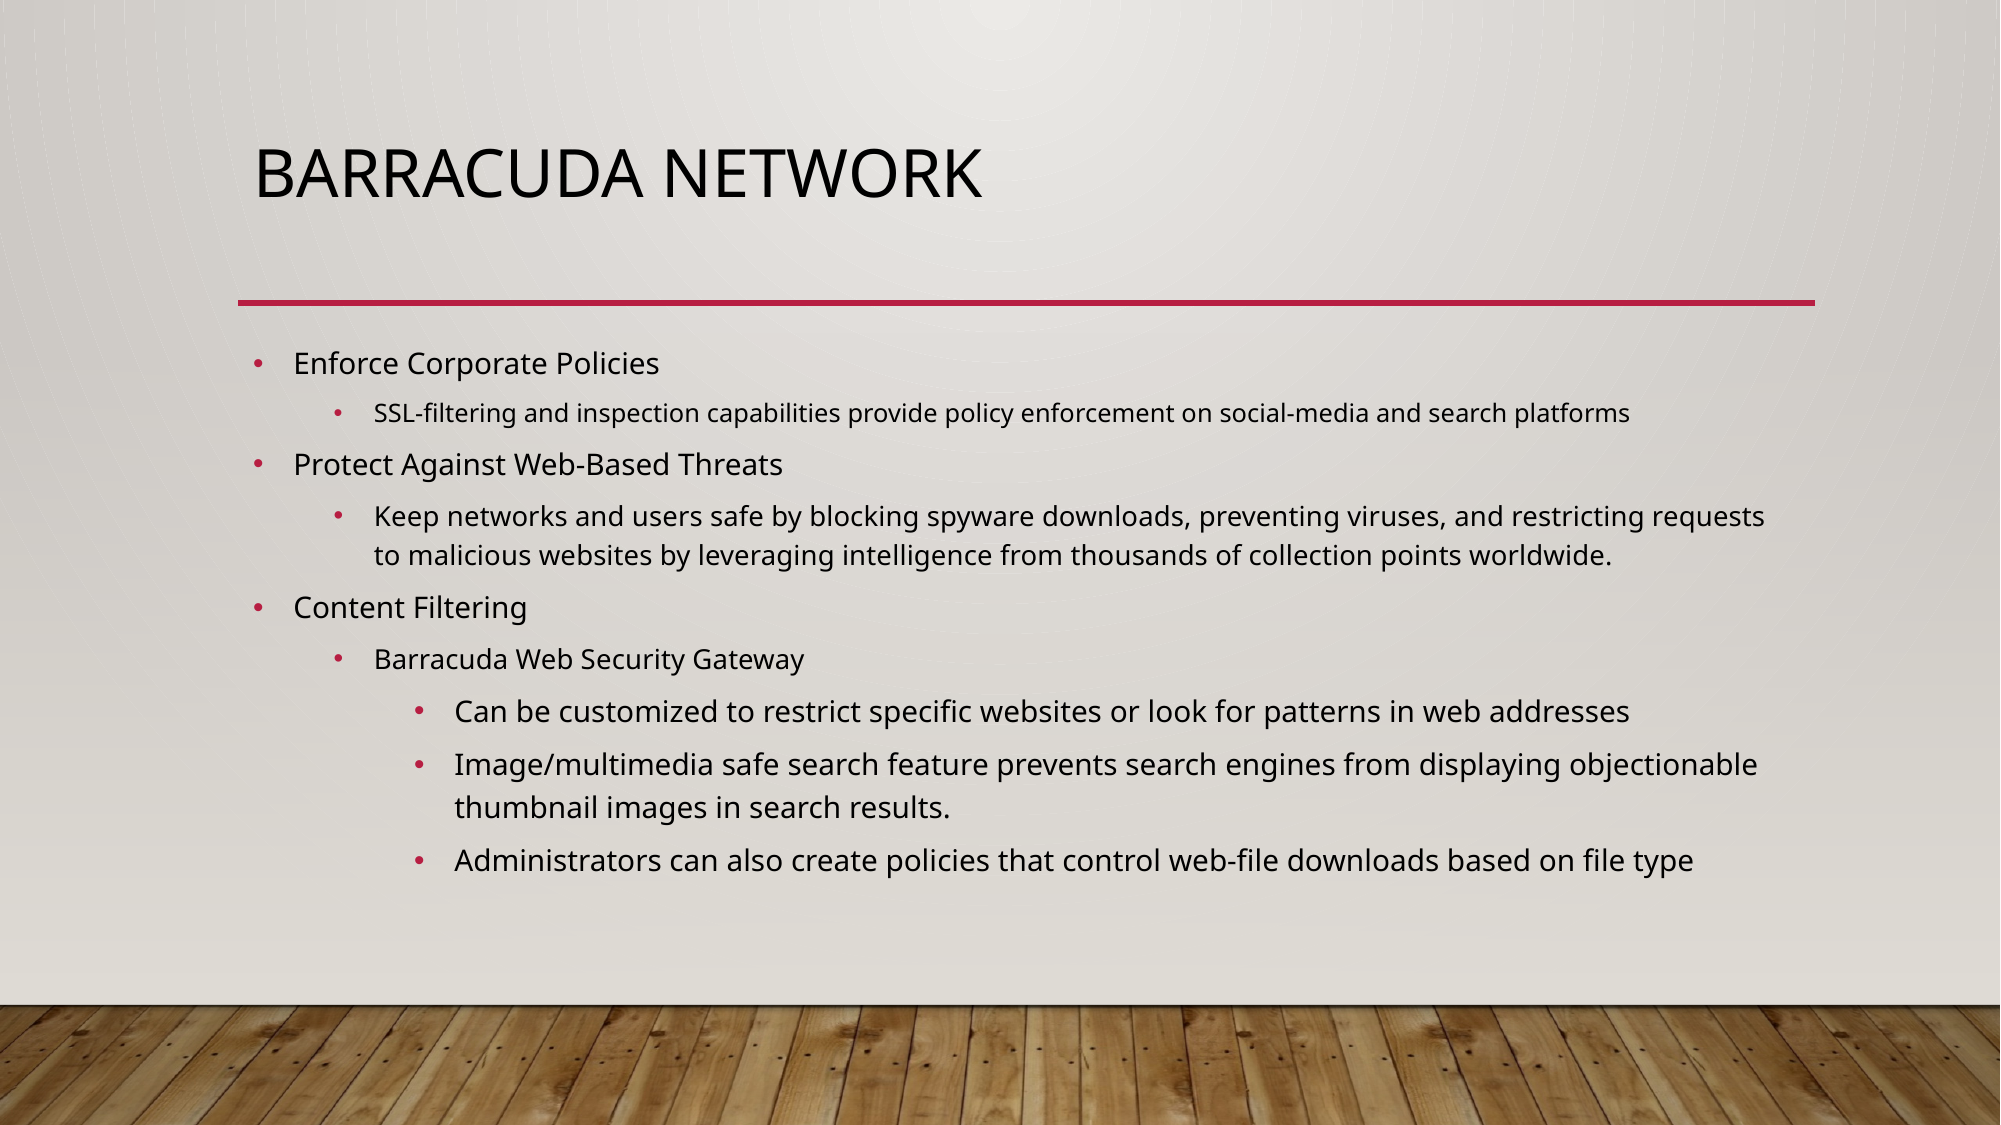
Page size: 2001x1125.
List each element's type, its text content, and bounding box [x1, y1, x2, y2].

title Barracuda network [238, 131, 1814, 305]
picture [0, 1005, 2000, 1125]
list Enforce Corporate Policies SSL-filtering and inspection capabilities provide policy enforcement on social-media and search platforms Protect Against Web-Based Threats Keep networks and users safe by blocking spyware downloads, preventing viruses, and restricting requests to malicious websites by leveraging intelligence from thousands of collection points worldwide. Content Filtering Barracuda Web Security Gateway Can be customized to restrict specific websites or look for patterns in web addresses Image/multimedia safe search feature prevents search engines from displaying objectionable thumbnail images in search results. Administrators can also create policies that control web-file downloads based on file type [238, 330, 1814, 897]
